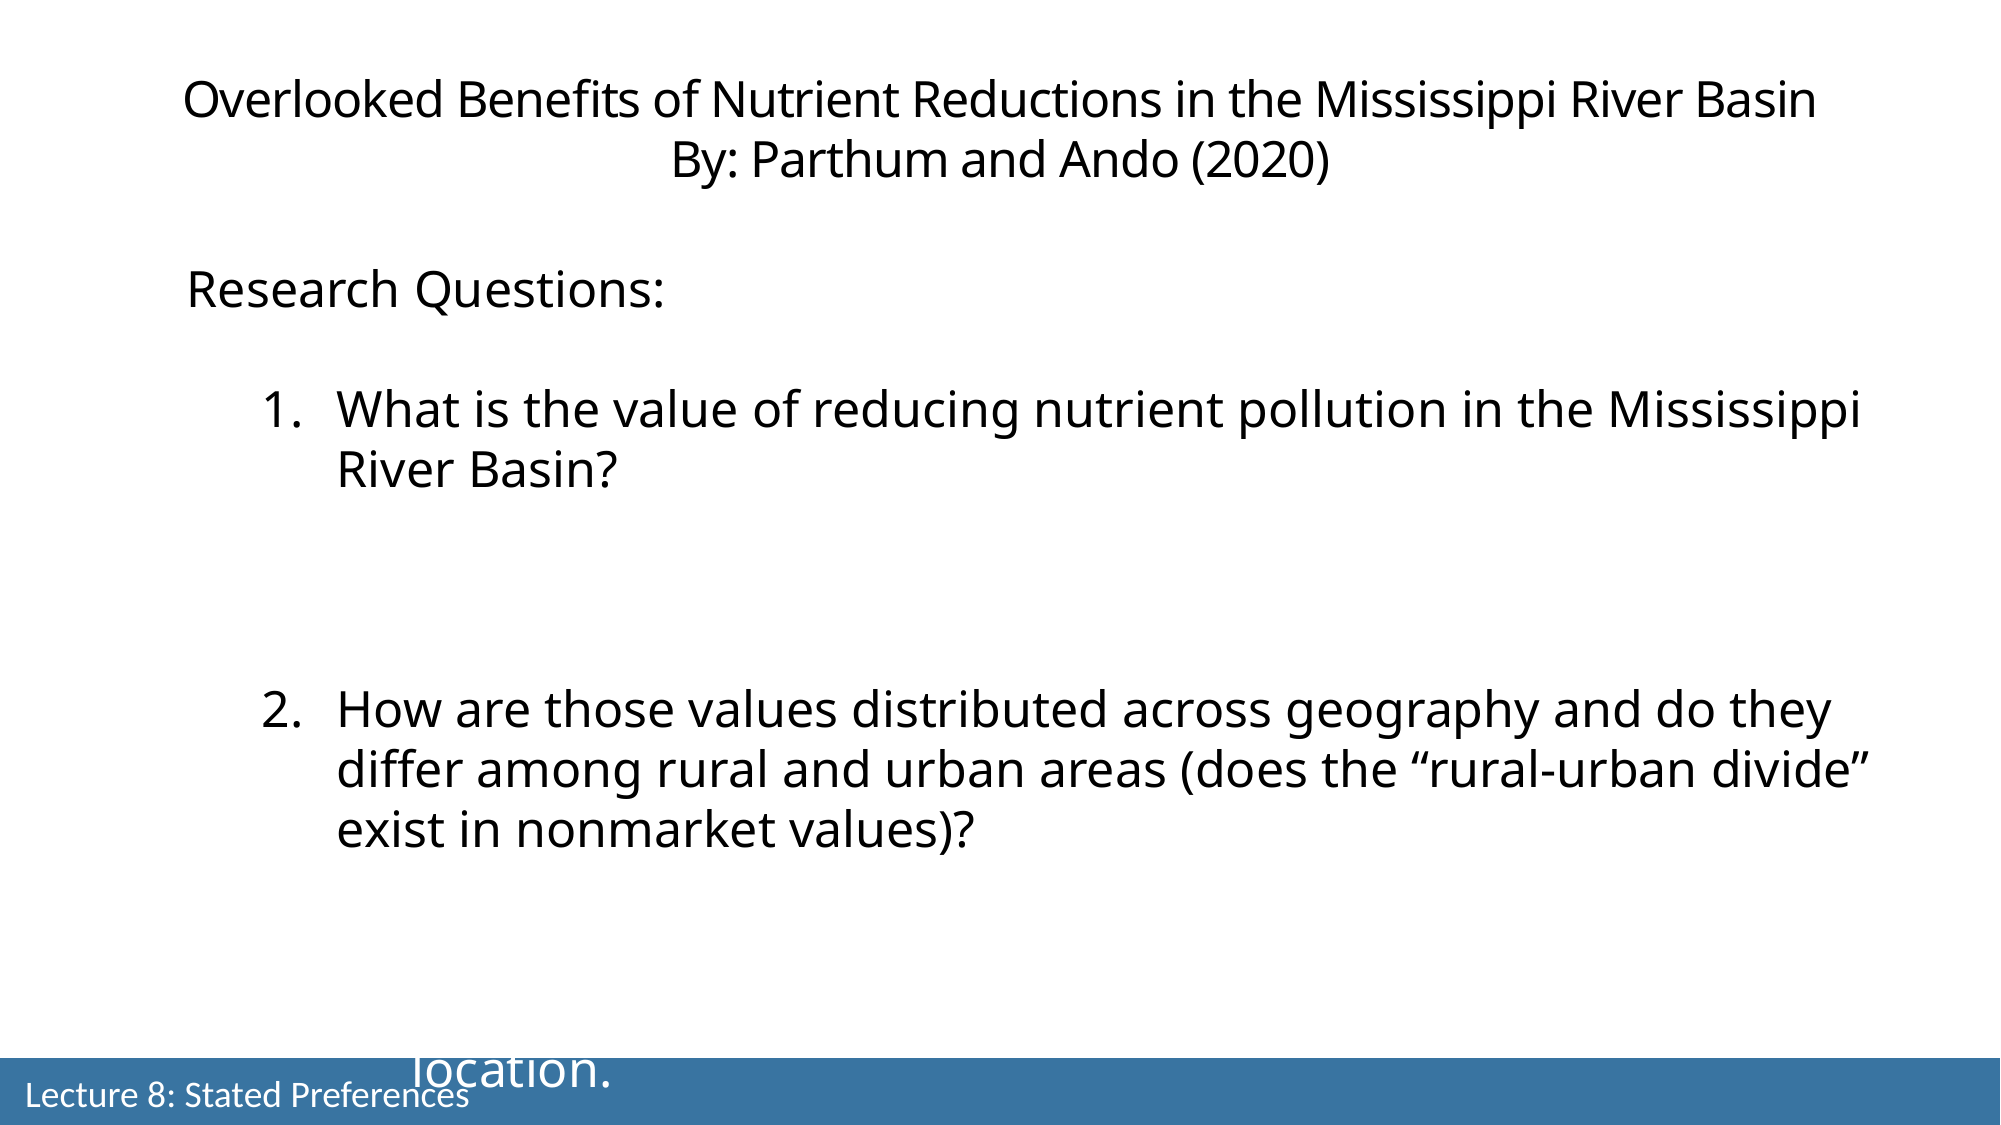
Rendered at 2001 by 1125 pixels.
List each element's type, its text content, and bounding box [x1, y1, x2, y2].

text_box Overlooked Benefits of Nutrient Reductions in the Mississippi River Basin By: Parthum and Ando (2020) [126, 71, 1874, 195]
text_box Research Questions: What is the value of reducing nutrient pollution in the Mississippi River Basin? $9 - $62 per household per year (depends on the policy) and $3.6m to $9.7m total in the watershed How are those values distributed across geography and do they differ among rural and urban areas (does the “rural-urban divide” exist in nonmarket values)? Rural household value reductions just the same as urban households, and the total WTP depends more on the location of the improvement than on the demographics of that location. [97, 250, 1903, 1105]
